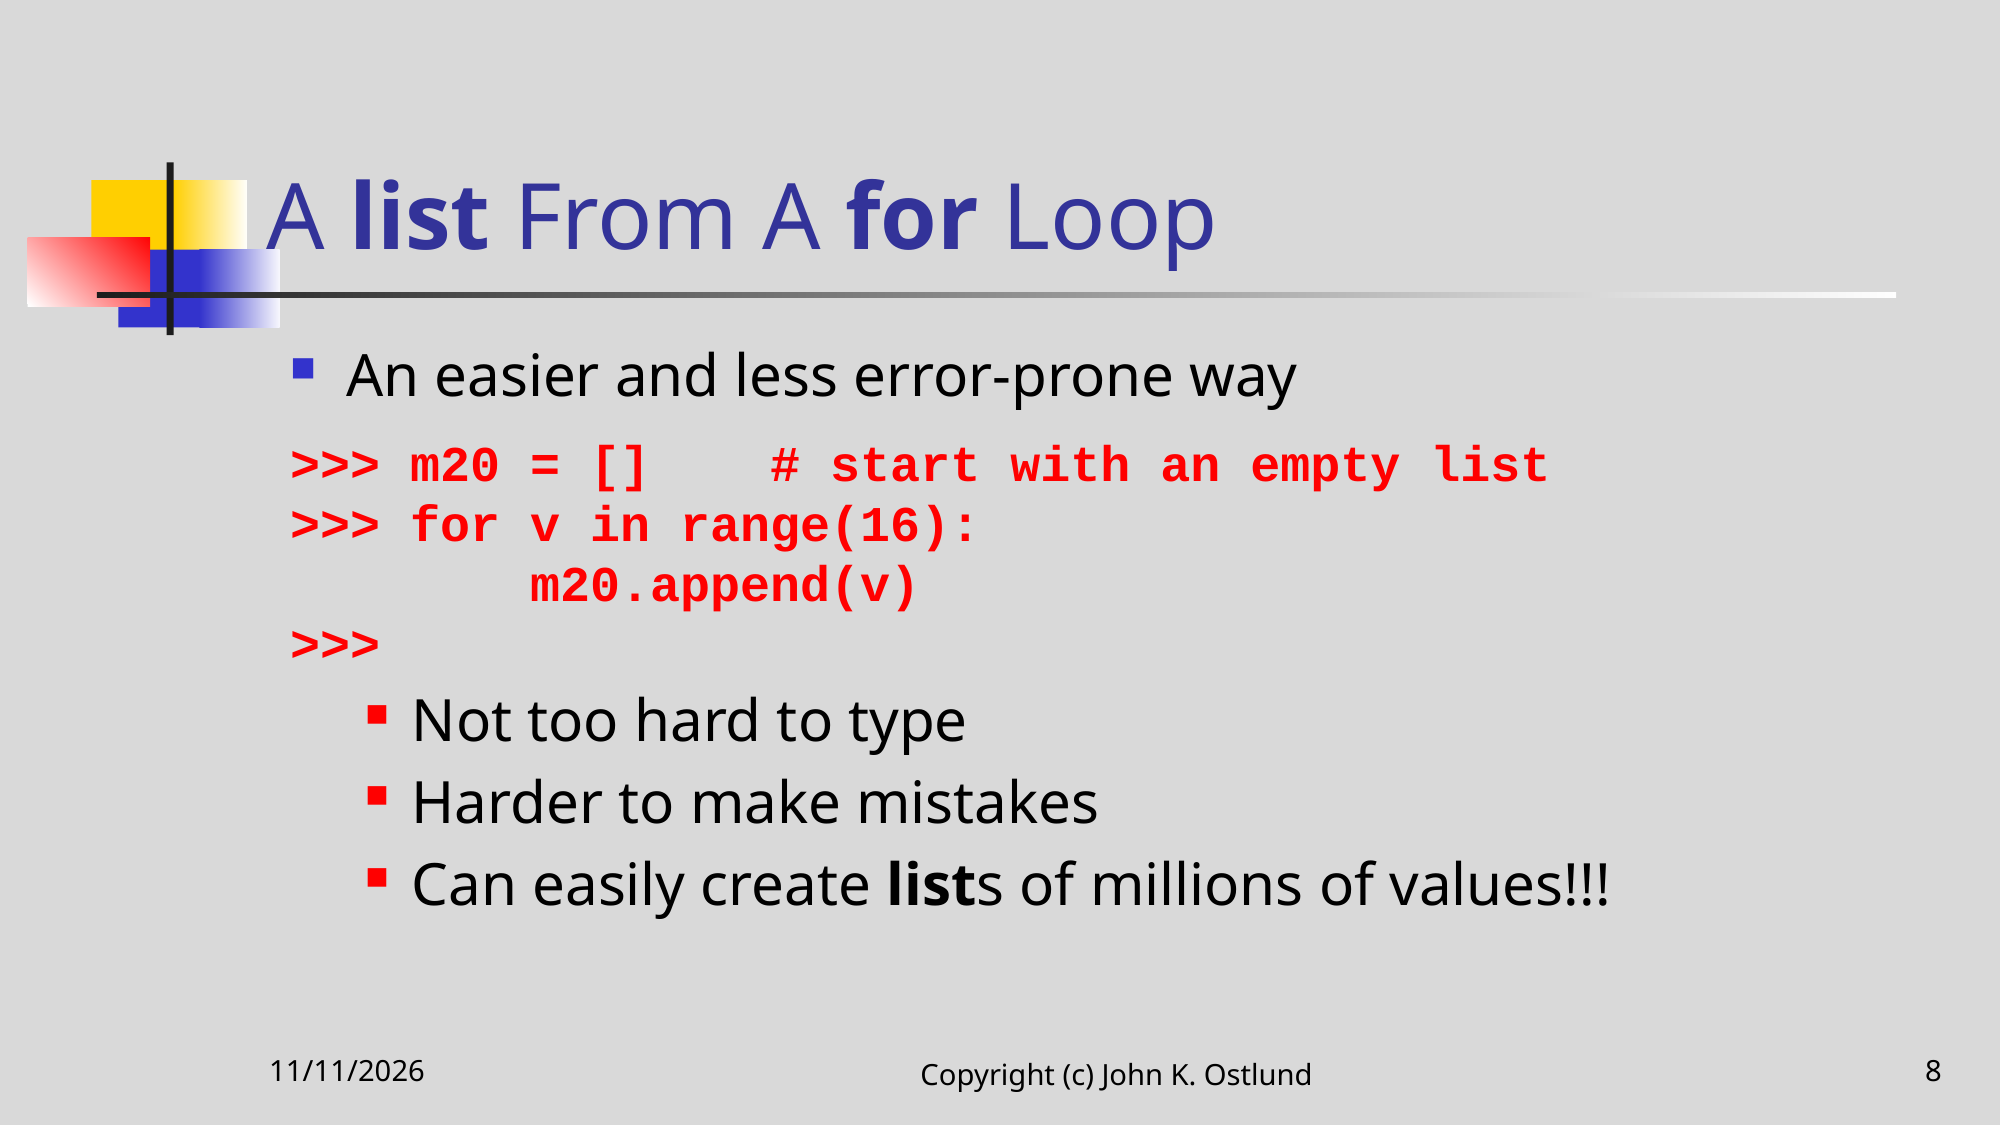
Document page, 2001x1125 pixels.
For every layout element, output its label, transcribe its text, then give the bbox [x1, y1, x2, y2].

title A list From A for Loop [251, 35, 1957, 275]
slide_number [253, 1023, 672, 1100]
list An easier and less error-prone way >>> m20 = [] # start with an empty list >>> for v in range(16): m20.append(v) >>> Not too hard to type Harder to make mistakes Can easily create lists of millions of values!!! [275, 331, 1719, 1006]
footer Copyright (c) John K. Ostlund [799, 1023, 1434, 1100]
slide_number 8 [1540, 1023, 1958, 1100]
